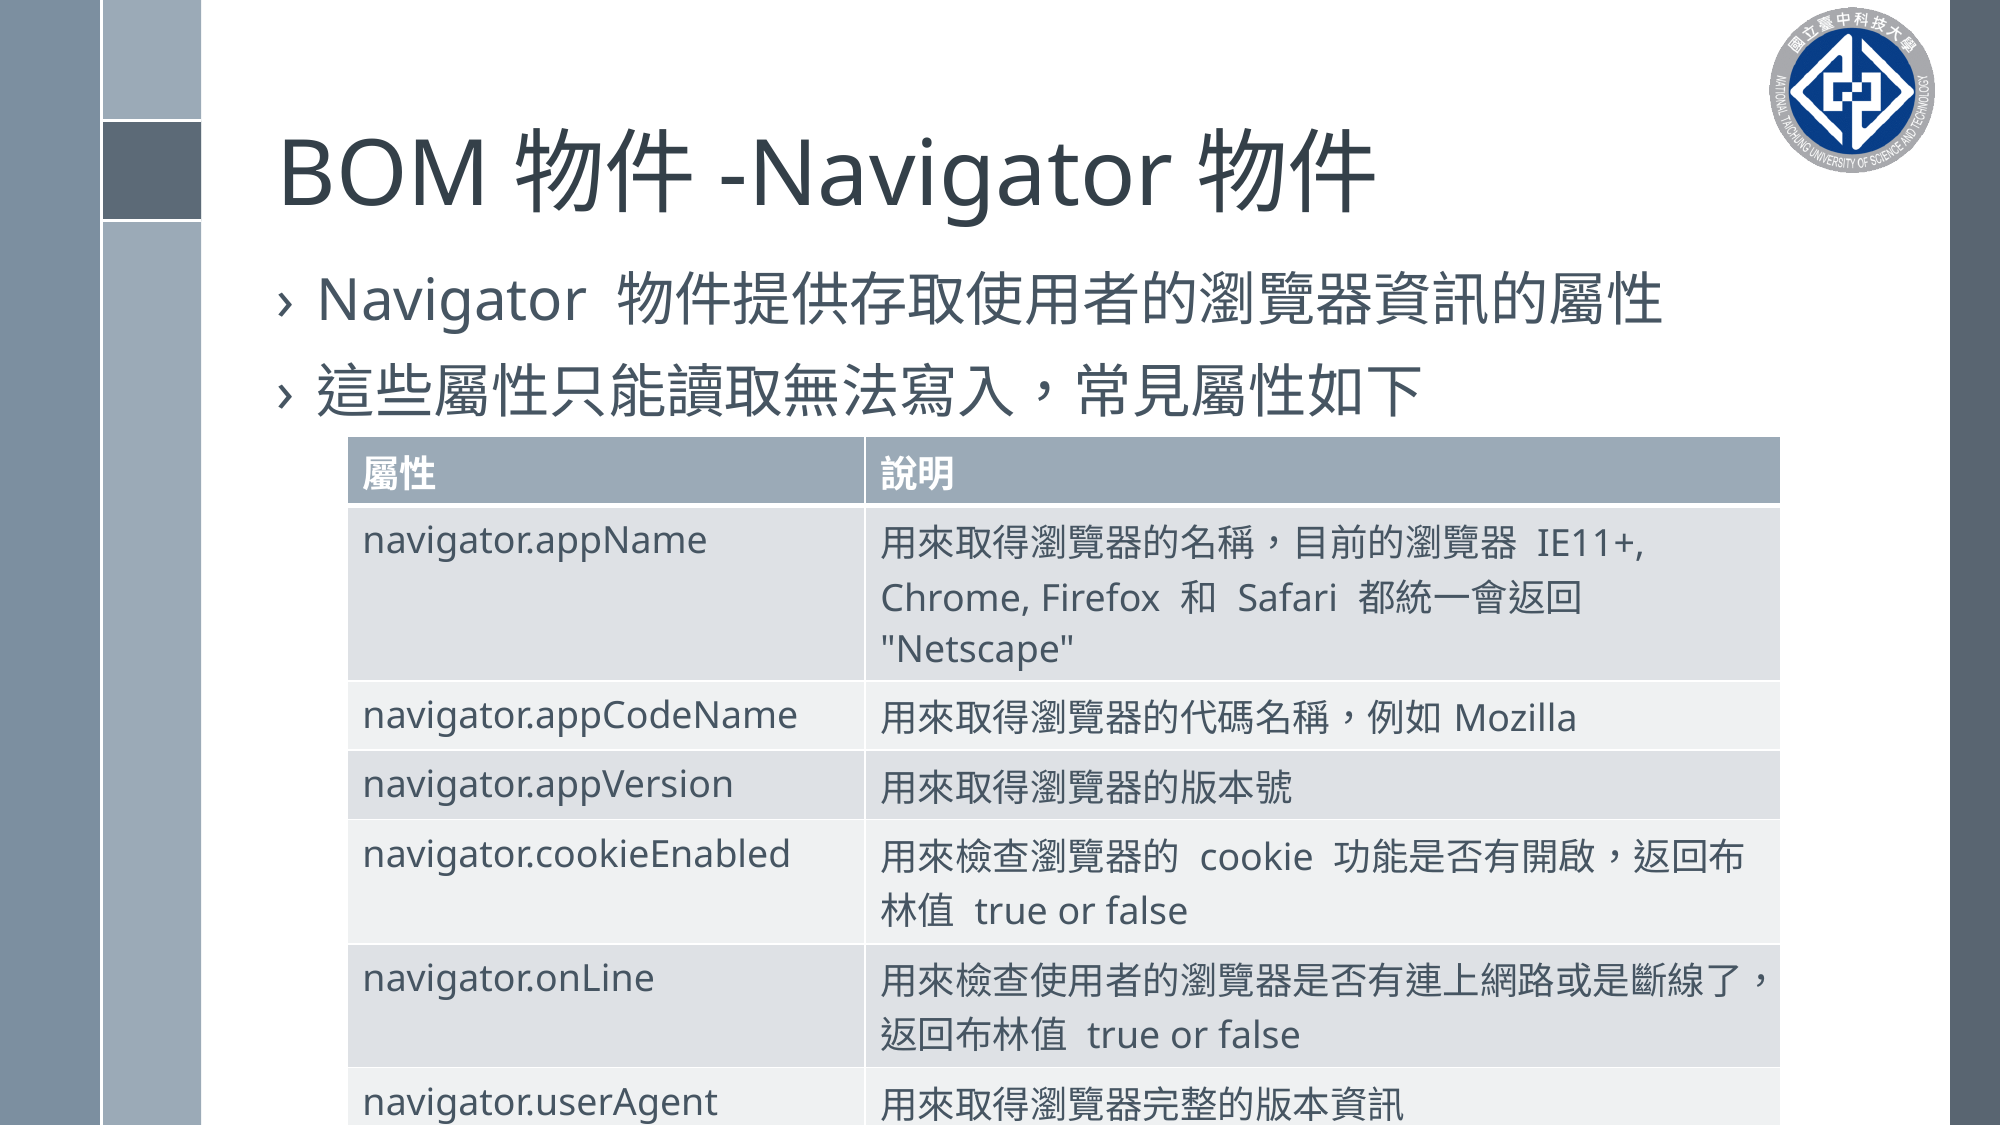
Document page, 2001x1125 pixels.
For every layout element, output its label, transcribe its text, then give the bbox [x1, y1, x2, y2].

table_cell 用來檢查瀏覽器的 cookie 功能是否有開啟，返回布林值 true or false [866, 820, 1780, 943]
table_cell 用來取得瀏覽器完整的版本資訊 [866, 1068, 1780, 1125]
table_cell navigator.appVersion [348, 751, 864, 819]
table_header 屬性 [348, 437, 864, 503]
title BOM物件-Navigator物件 [261, 29, 1867, 233]
table_cell 用來取得瀏覽器的代碼名稱，例如Mozilla [866, 682, 1780, 749]
picture [1769, 7, 1935, 173]
table_header 說明 [866, 437, 1780, 503]
table_cell 用來取得瀏覽器的版本號 [866, 751, 1780, 819]
table_cell 用來取得瀏覽器的名稱，目前的瀏覽器 IE11+, Chrome, Firefox 和 Safari 都統一會返回 "Netscape" [866, 508, 1780, 680]
table_cell navigator.appName [348, 508, 864, 680]
table_cell navigator.appCodeName [348, 682, 864, 749]
table_cell navigator.userAgent [348, 1068, 864, 1125]
table_cell navigator.cookieEnabled [348, 820, 864, 943]
list Navigator 物件提供存取使用者的瀏覽器資訊的屬性 這些屬性只能讀取無法寫入，常見屬性如下 [261, 262, 1867, 1013]
table_cell 用來檢查使用者的瀏覽器是否有連上網路或是斷線了，返回布林值 true or false [866, 945, 1780, 1067]
table_cell navigator.onLine [348, 945, 864, 1067]
